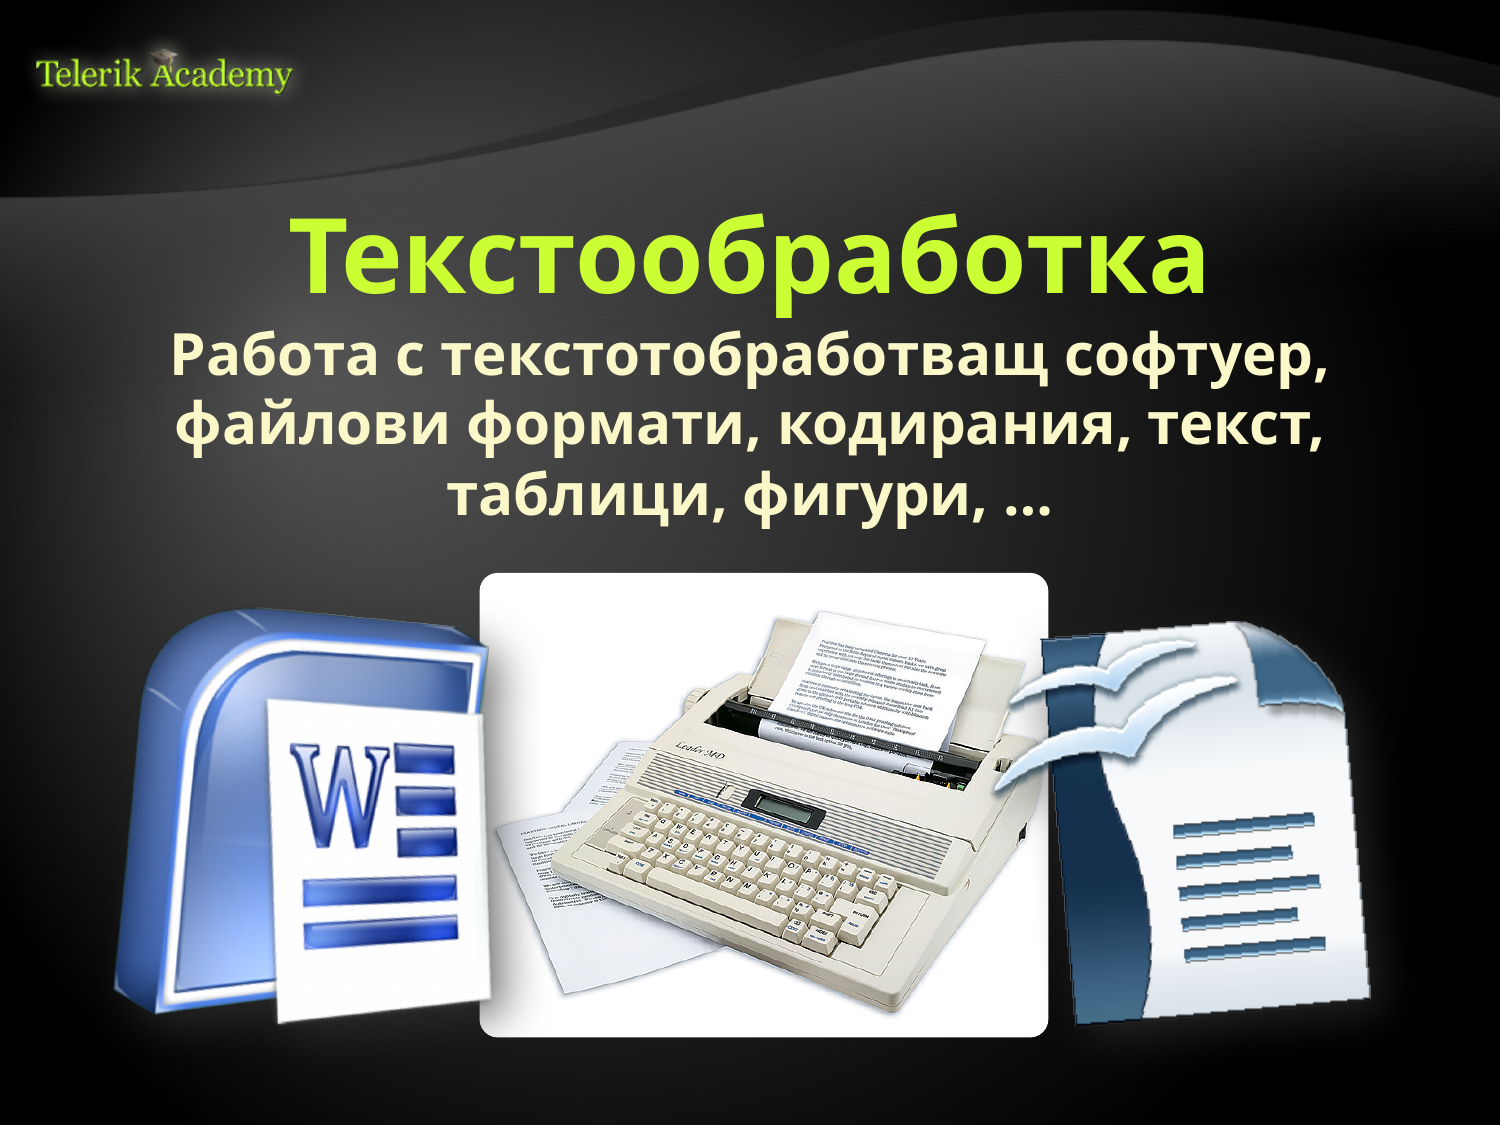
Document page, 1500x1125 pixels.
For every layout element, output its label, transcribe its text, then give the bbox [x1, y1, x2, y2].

title Текстообработка [99, 200, 1400, 313]
subtitle Работа с текстотобработващ софтуер, файлови формати, кодирания, текст, таблици, фигури, … [99, 350, 1400, 494]
picture [0, 0, 1500, 1125]
